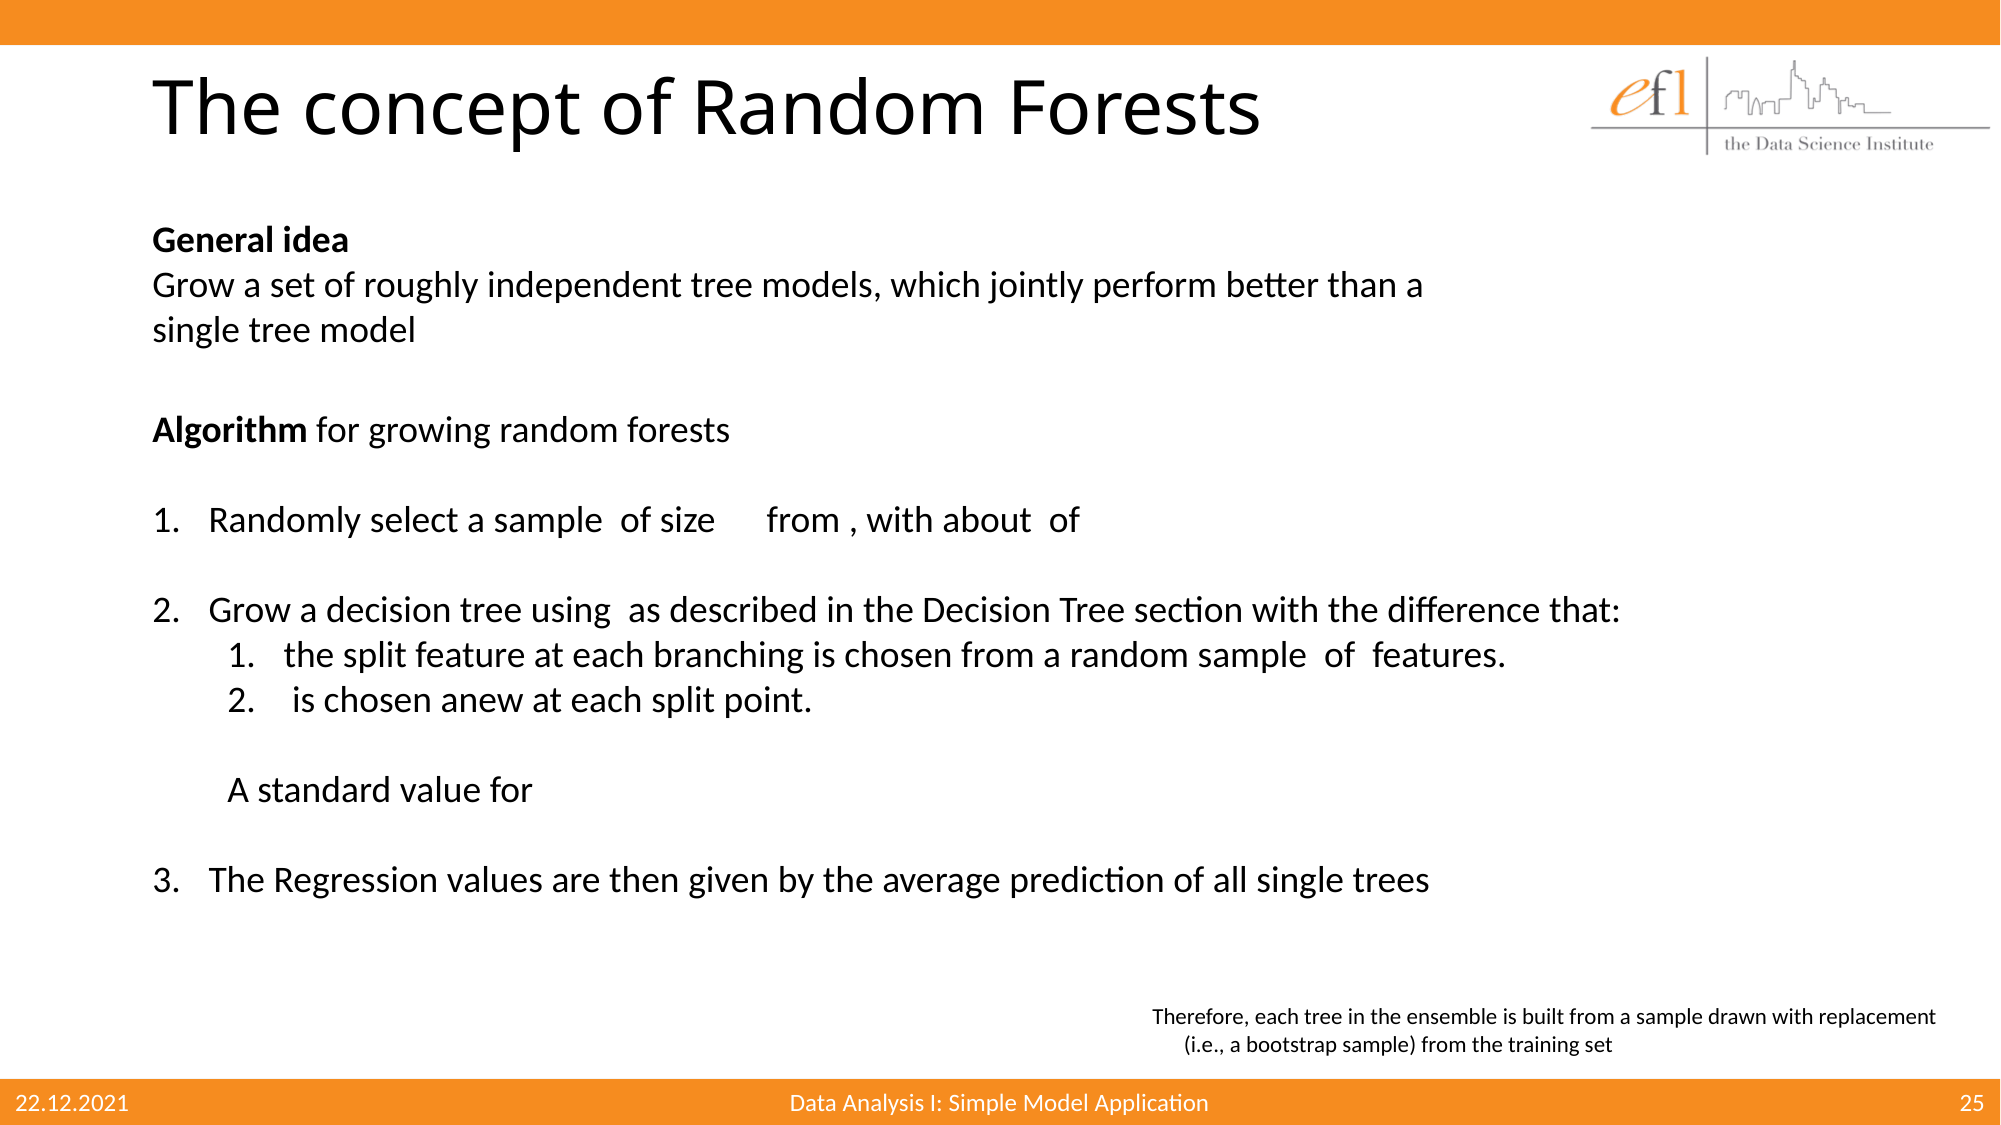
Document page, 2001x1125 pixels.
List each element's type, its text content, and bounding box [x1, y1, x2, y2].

footer Data Analysis I: Simple Model Application [662, 1078, 1338, 1125]
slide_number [0, 1078, 450, 1125]
picture [0, 0, 2001, 1125]
title The concept of Random Forests [137, 59, 1550, 161]
text_box General idea Grow a set of roughly independent tree models, which jointly perform better than a single tree model [137, 207, 1527, 358]
slide_number 25 [1550, 1078, 2000, 1125]
